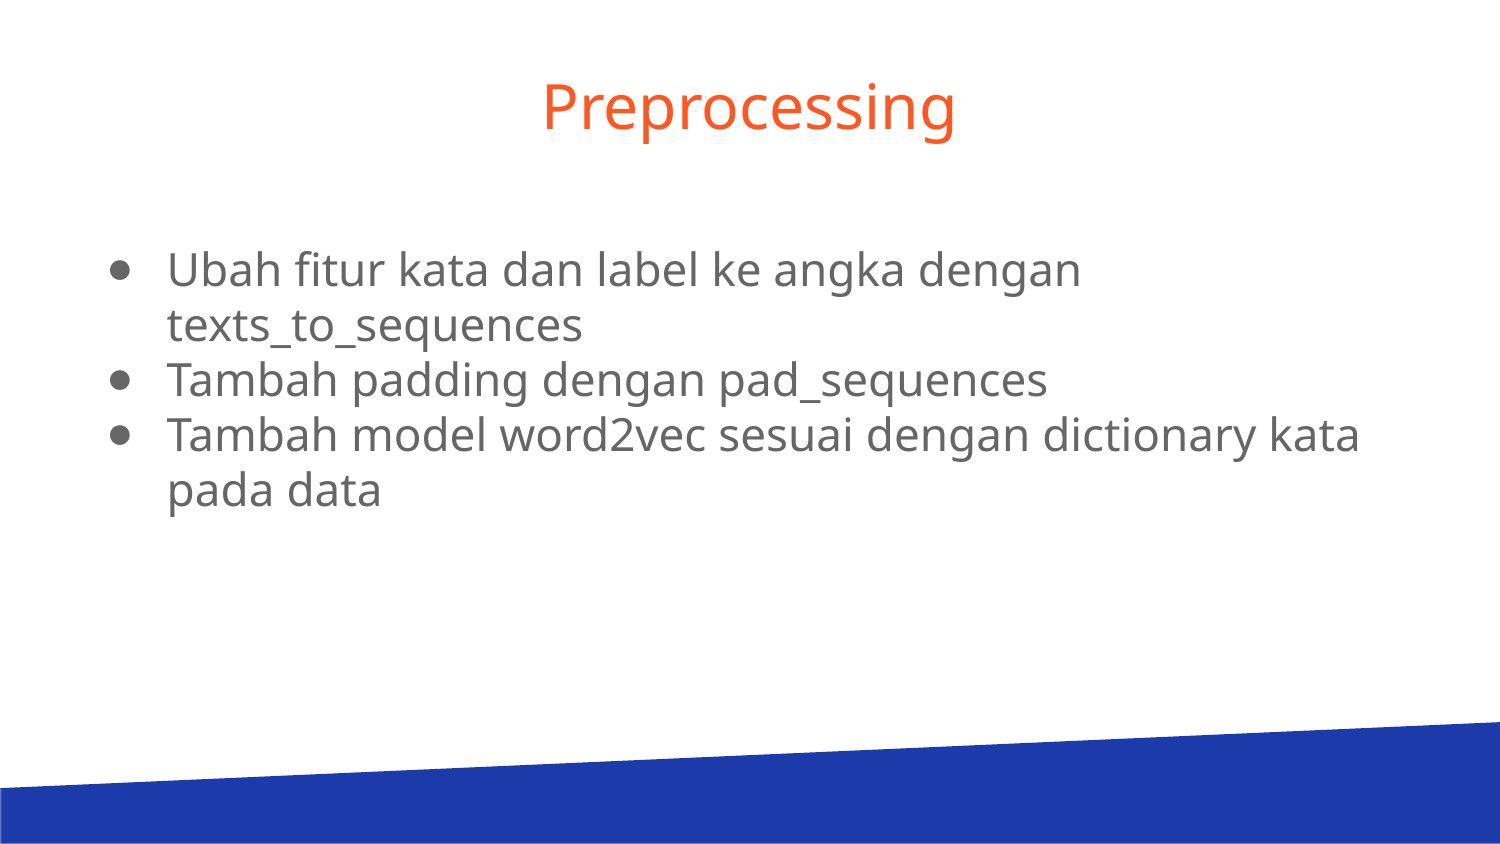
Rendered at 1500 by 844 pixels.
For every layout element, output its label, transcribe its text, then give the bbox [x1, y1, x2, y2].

title Preprocessing [75, 33, 1425, 175]
list Ubah fitur kata dan label ke angka dengan texts_to_sequences Tambah padding dengan pad_sequences Tambah model word2vec sesuai dengan dictionary kata pada data [76, 232, 1424, 723]
